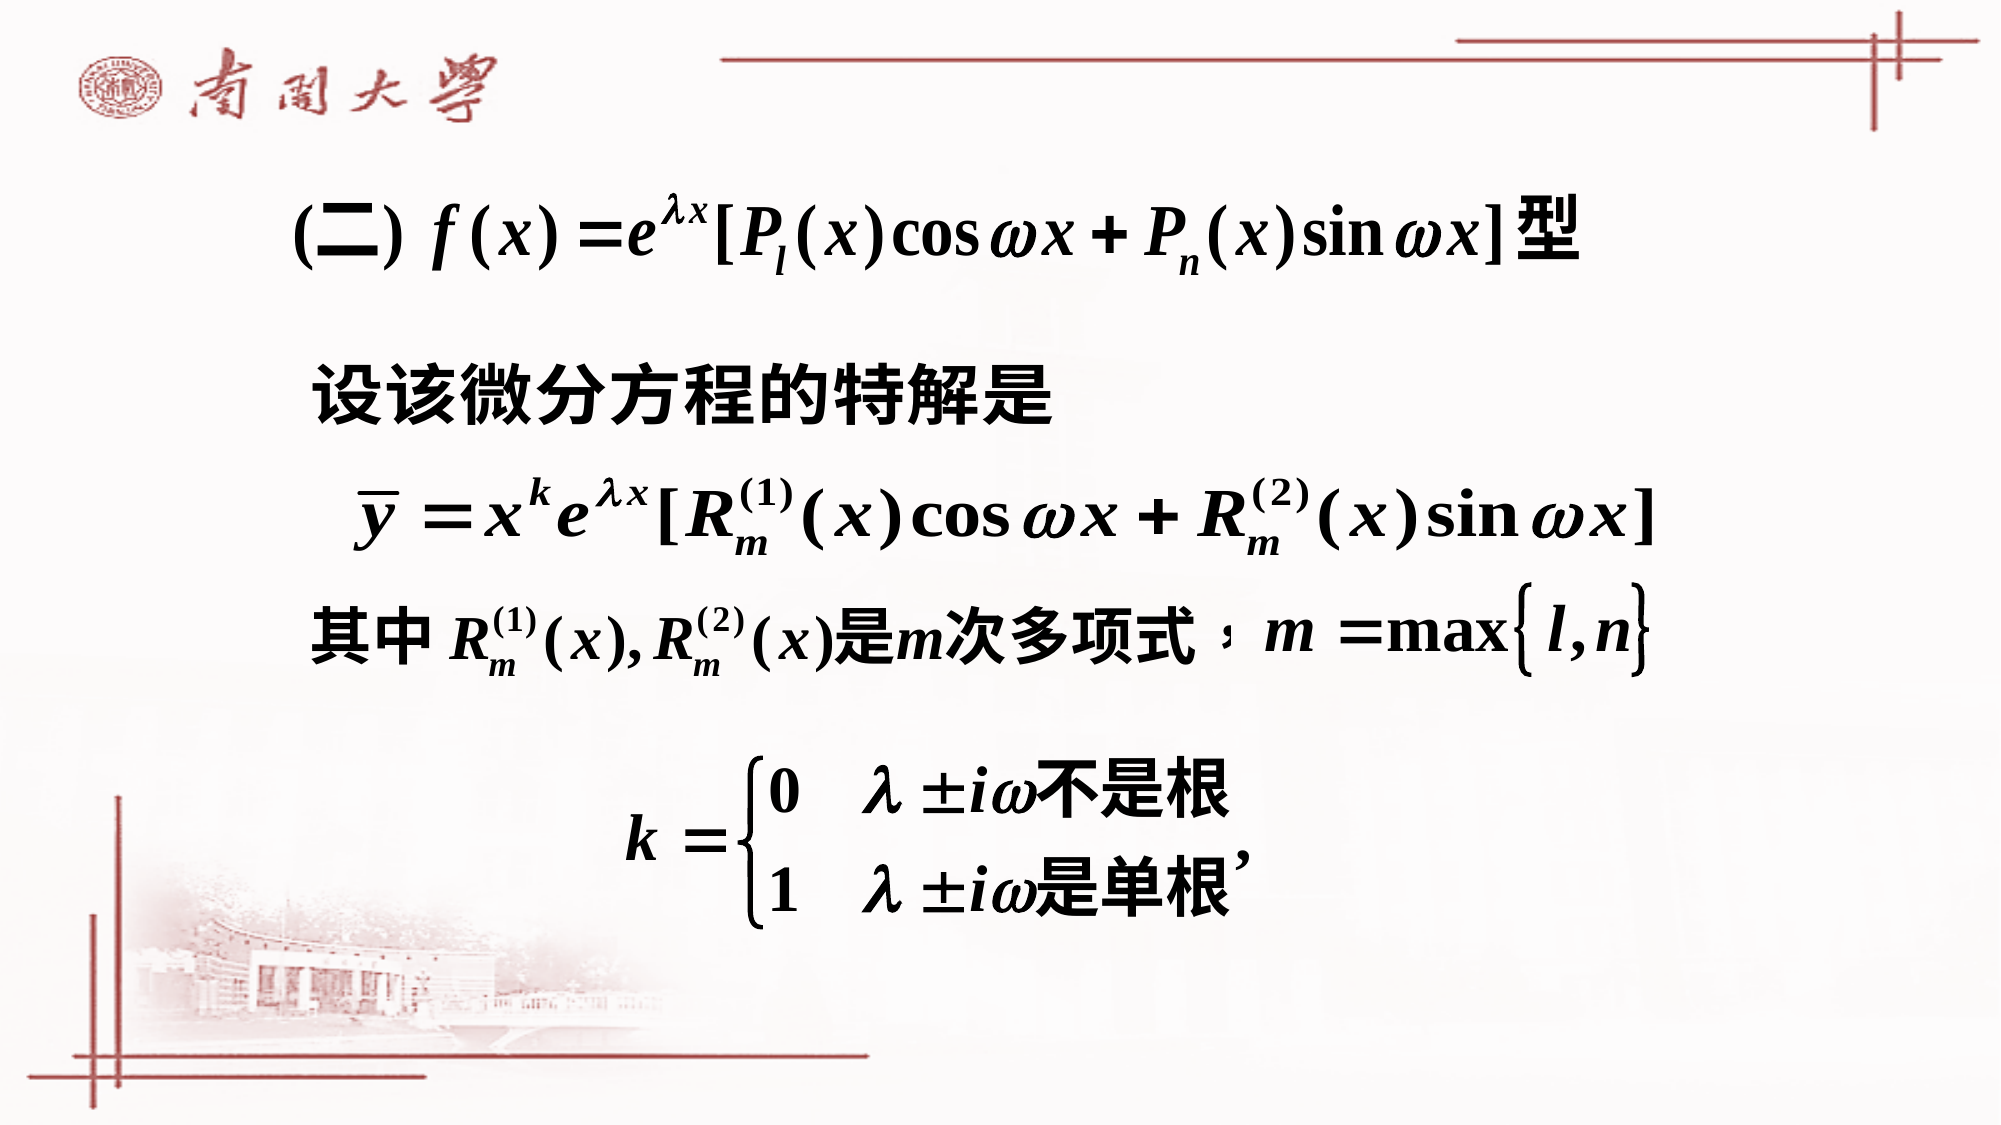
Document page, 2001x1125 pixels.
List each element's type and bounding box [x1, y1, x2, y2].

text_box [283, 176, 1593, 293]
text_box [1254, 579, 1672, 691]
text_box [621, 751, 1255, 934]
text_box [302, 353, 1068, 442]
text_box [340, 461, 1671, 572]
text_box [302, 591, 1231, 691]
